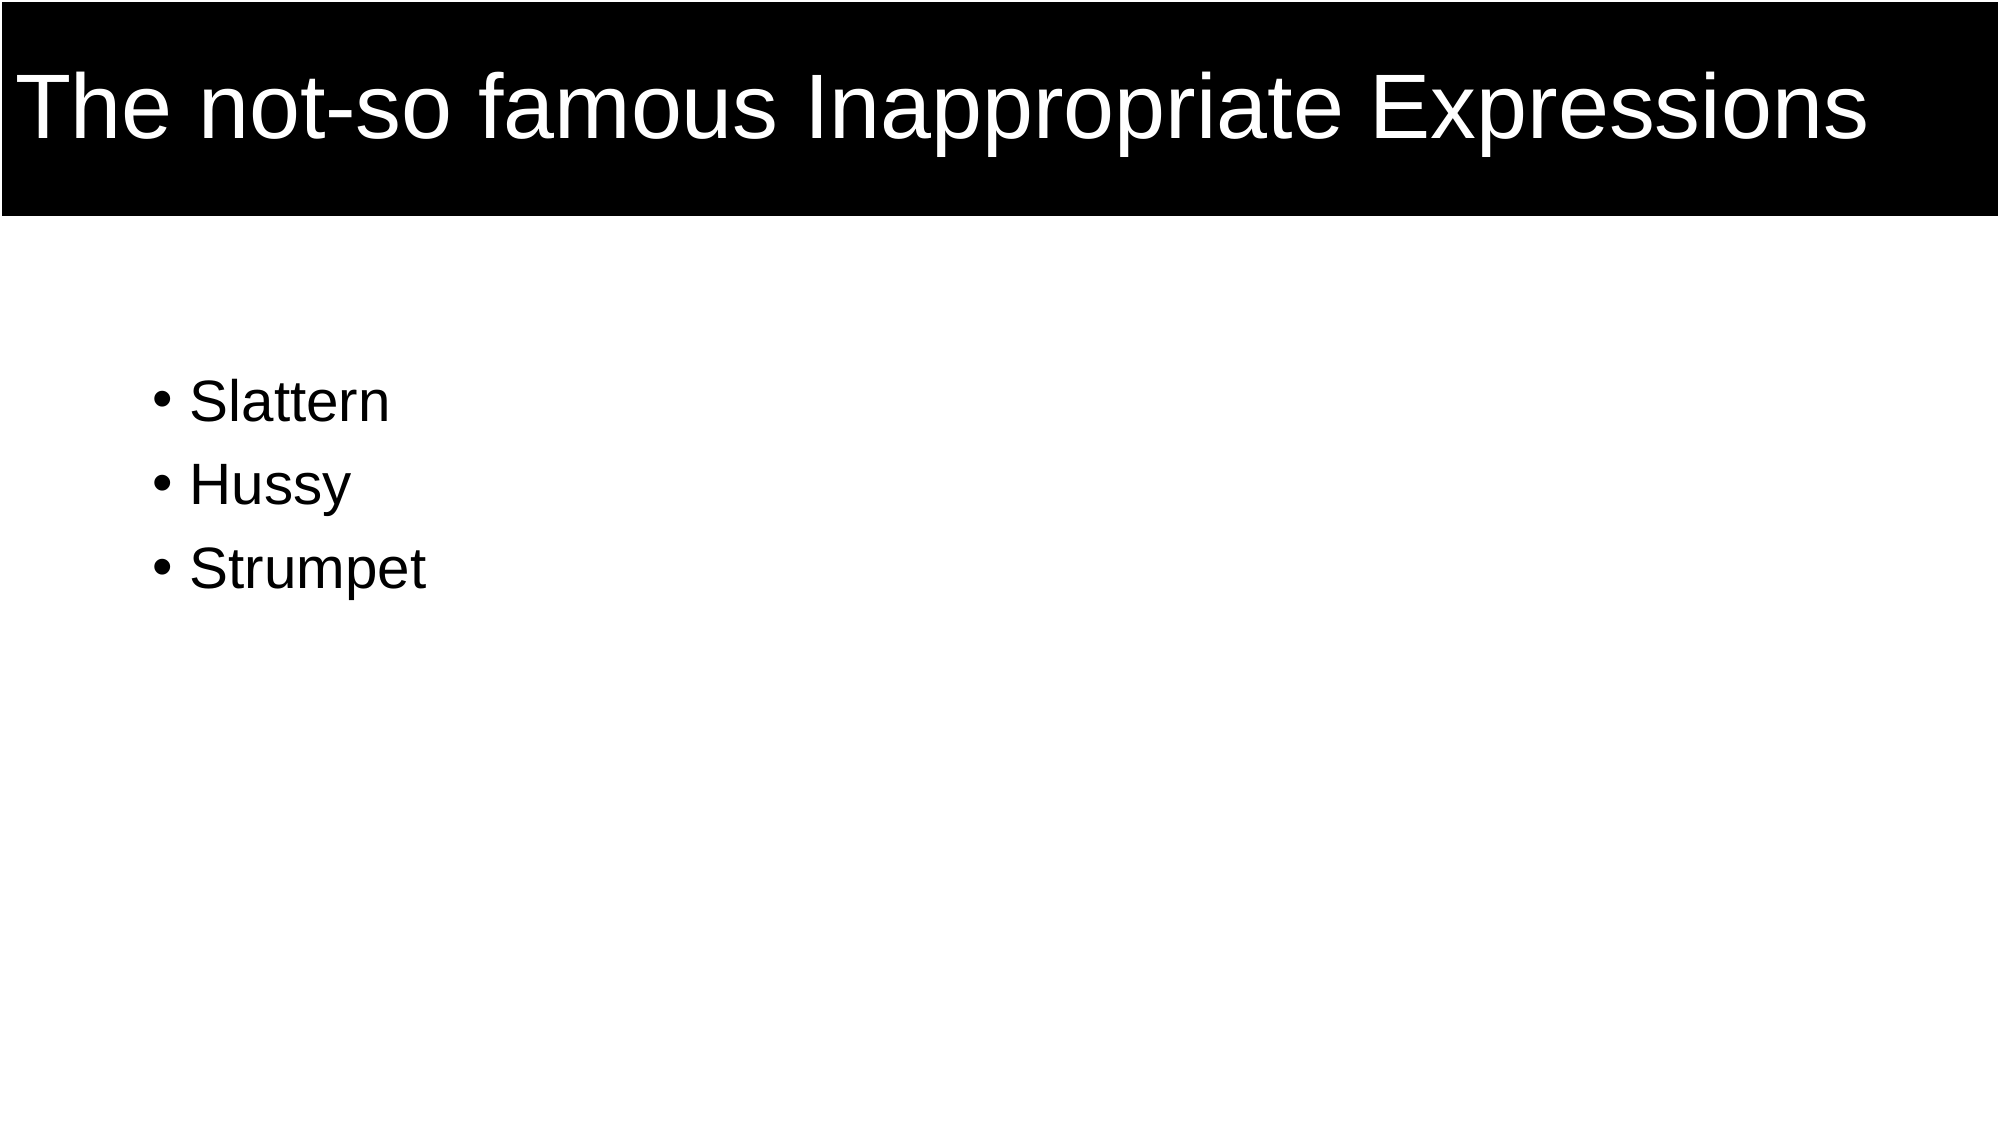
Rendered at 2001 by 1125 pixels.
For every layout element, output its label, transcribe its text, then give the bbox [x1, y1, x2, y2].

title The not-so famous Inappropriate Expressions [0, 0, 2000, 219]
list Slattern Hussy Strumpet [137, 363, 1863, 1014]
